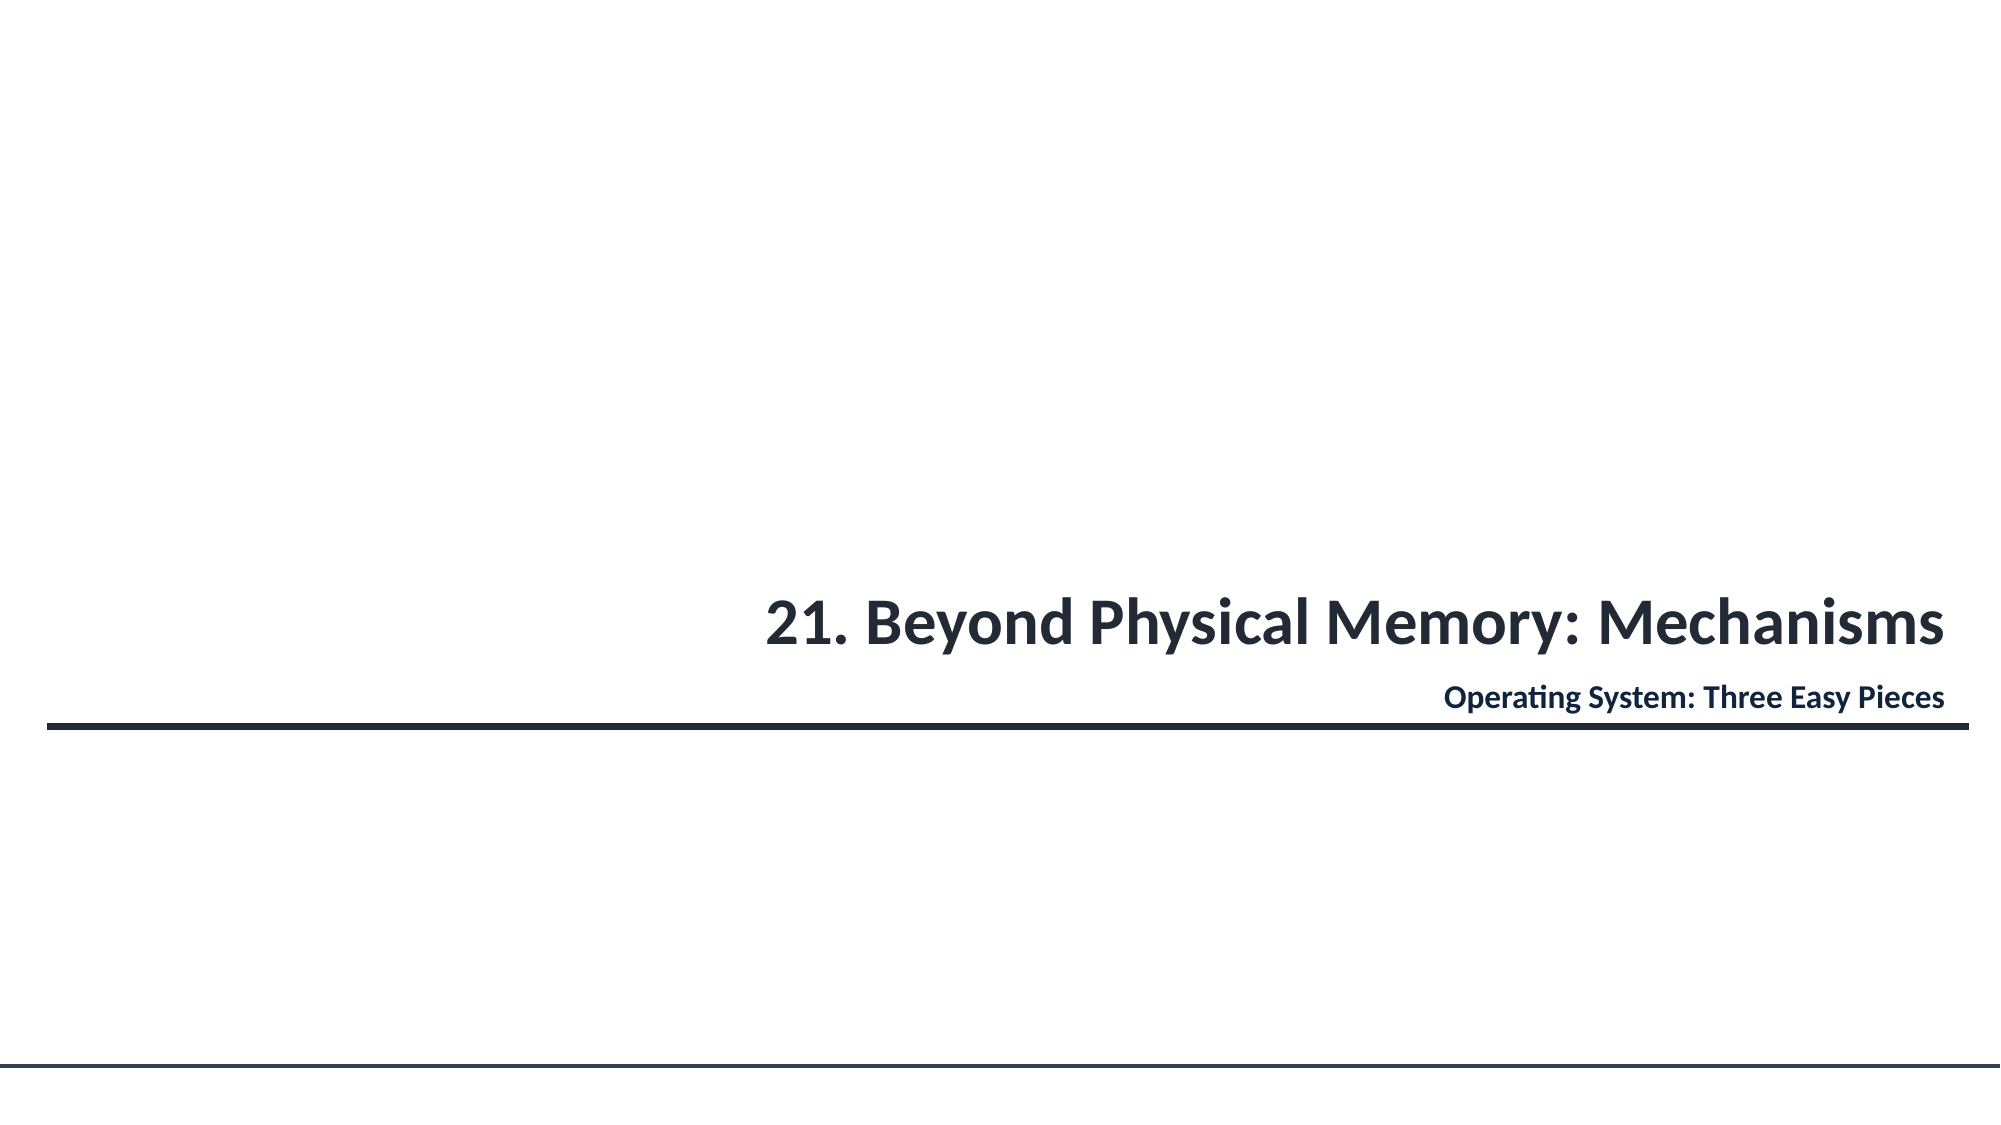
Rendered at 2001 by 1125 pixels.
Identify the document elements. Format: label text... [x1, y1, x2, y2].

list 21. Beyond Physical Memory: Mechanisms Operating System: Three Easy Pieces [195, 476, 1961, 723]
